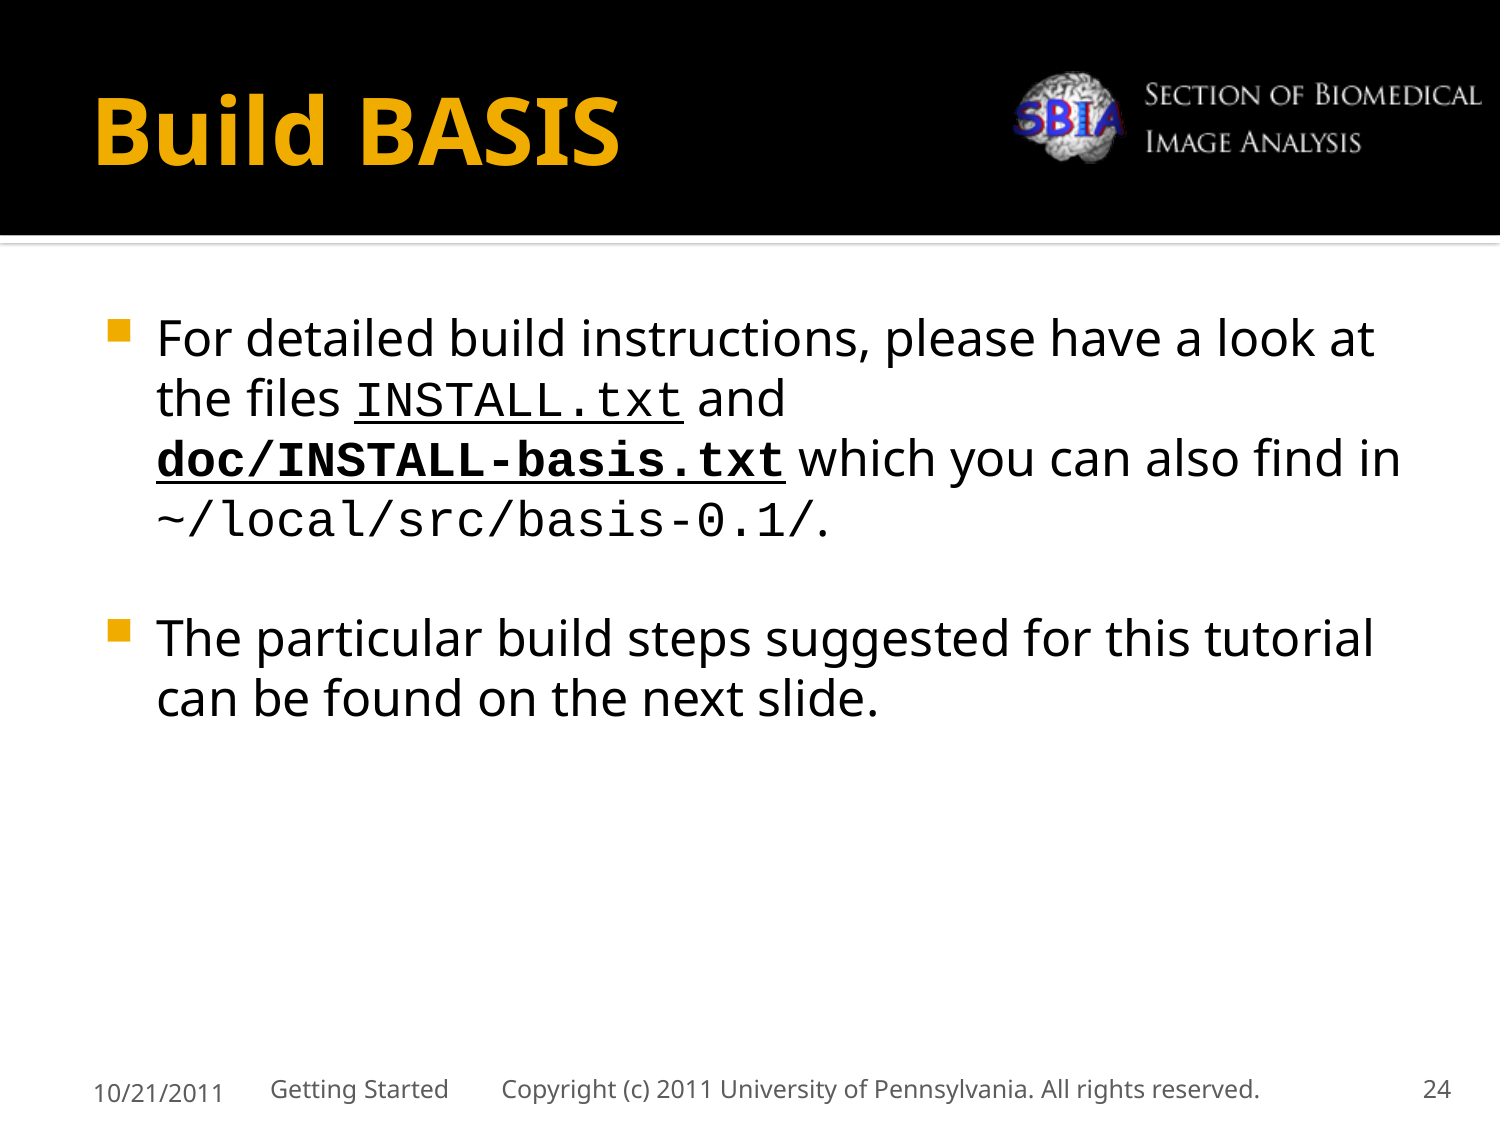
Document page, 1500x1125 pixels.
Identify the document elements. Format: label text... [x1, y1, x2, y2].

title Build BASIS [75, 25, 1425, 231]
picture [1425, 70, 1482, 165]
list For detailed build instructions, please have a look at the files INSTALL.txt and doc/INSTALL-basis.txt which you can also find in ~/local/src/basis-0.1/. The particular build steps suggested for this tutorial can be found on the next slide. [75, 291, 1425, 1050]
slide_number 24 [1345, 1062, 1467, 1108]
footer Getting Started Copyright (c) 2011 University of Pennsylvania. All rights reserved. [262, 1062, 1337, 1108]
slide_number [75, 1062, 238, 1108]
